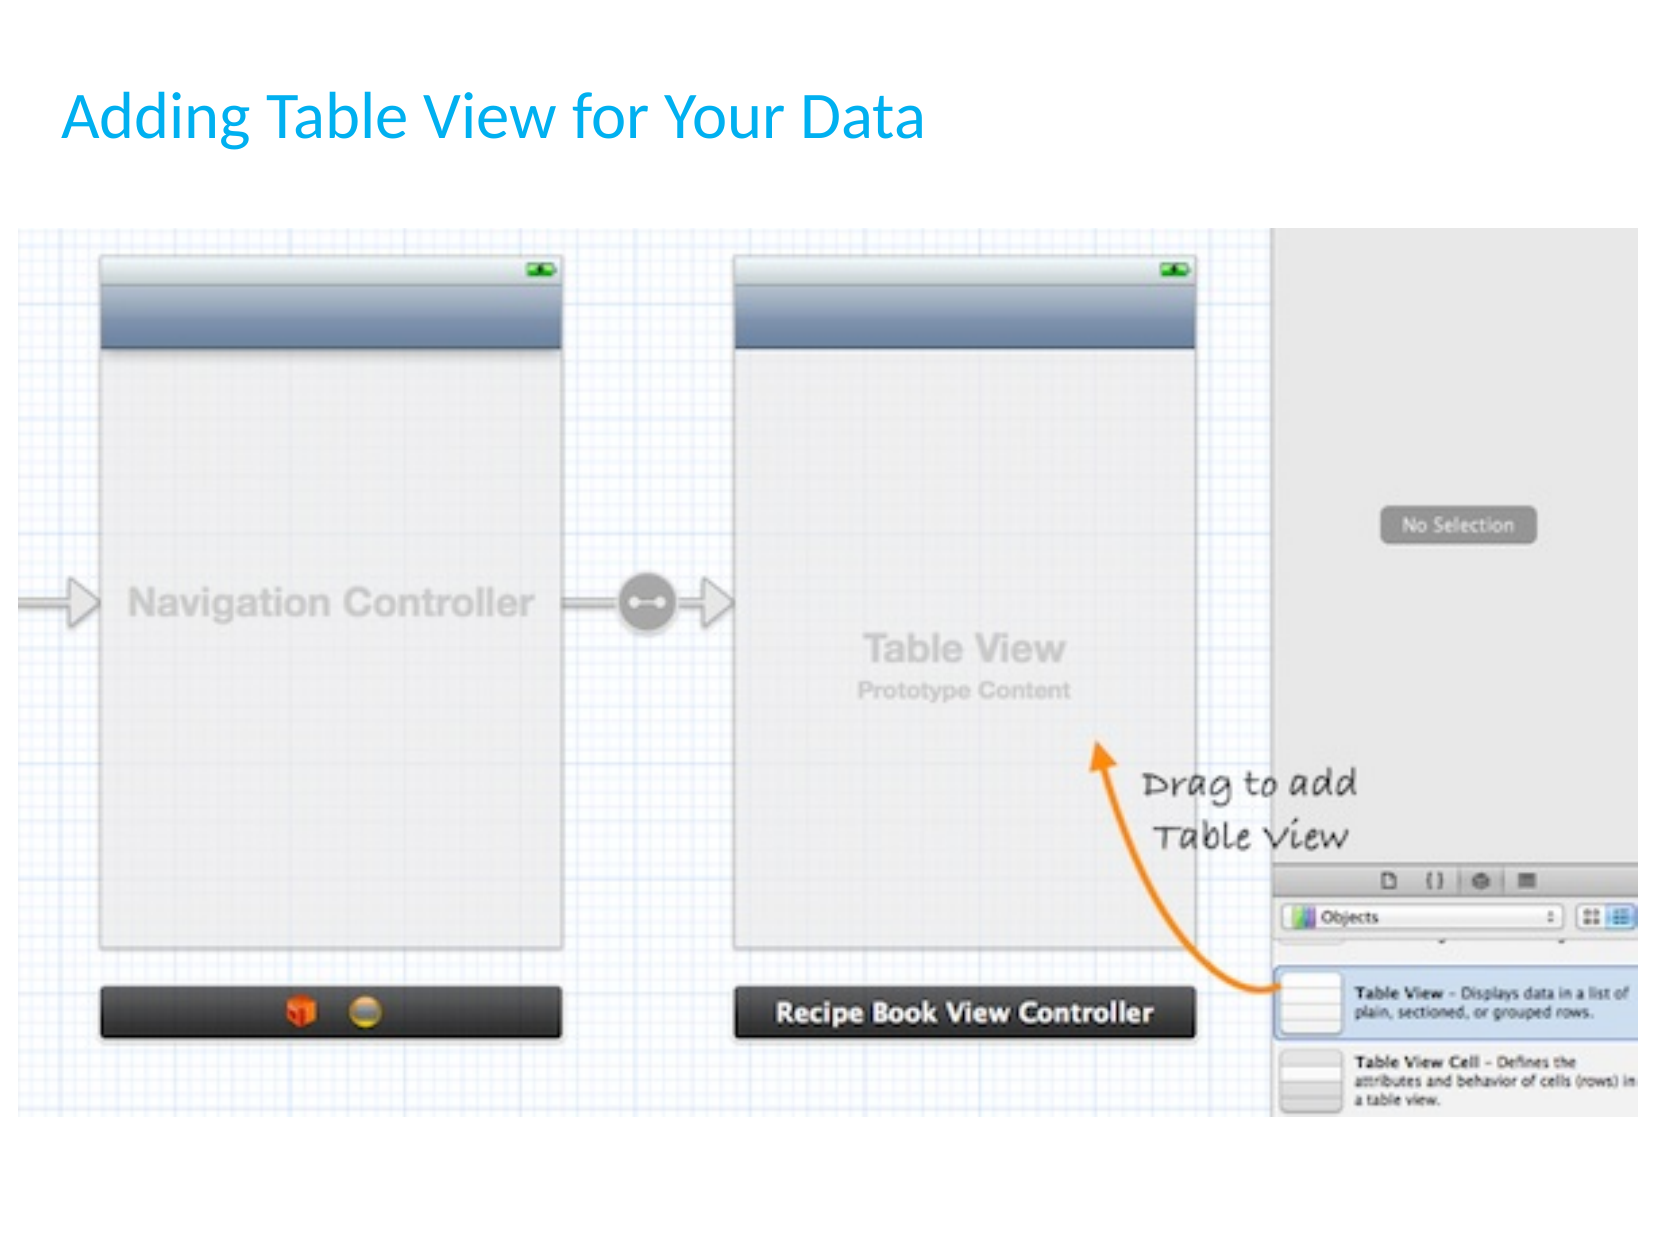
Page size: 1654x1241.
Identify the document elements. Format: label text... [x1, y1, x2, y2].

text_box Adding Table View for Your Data [46, 64, 942, 160]
picture [18, 228, 1638, 1117]
